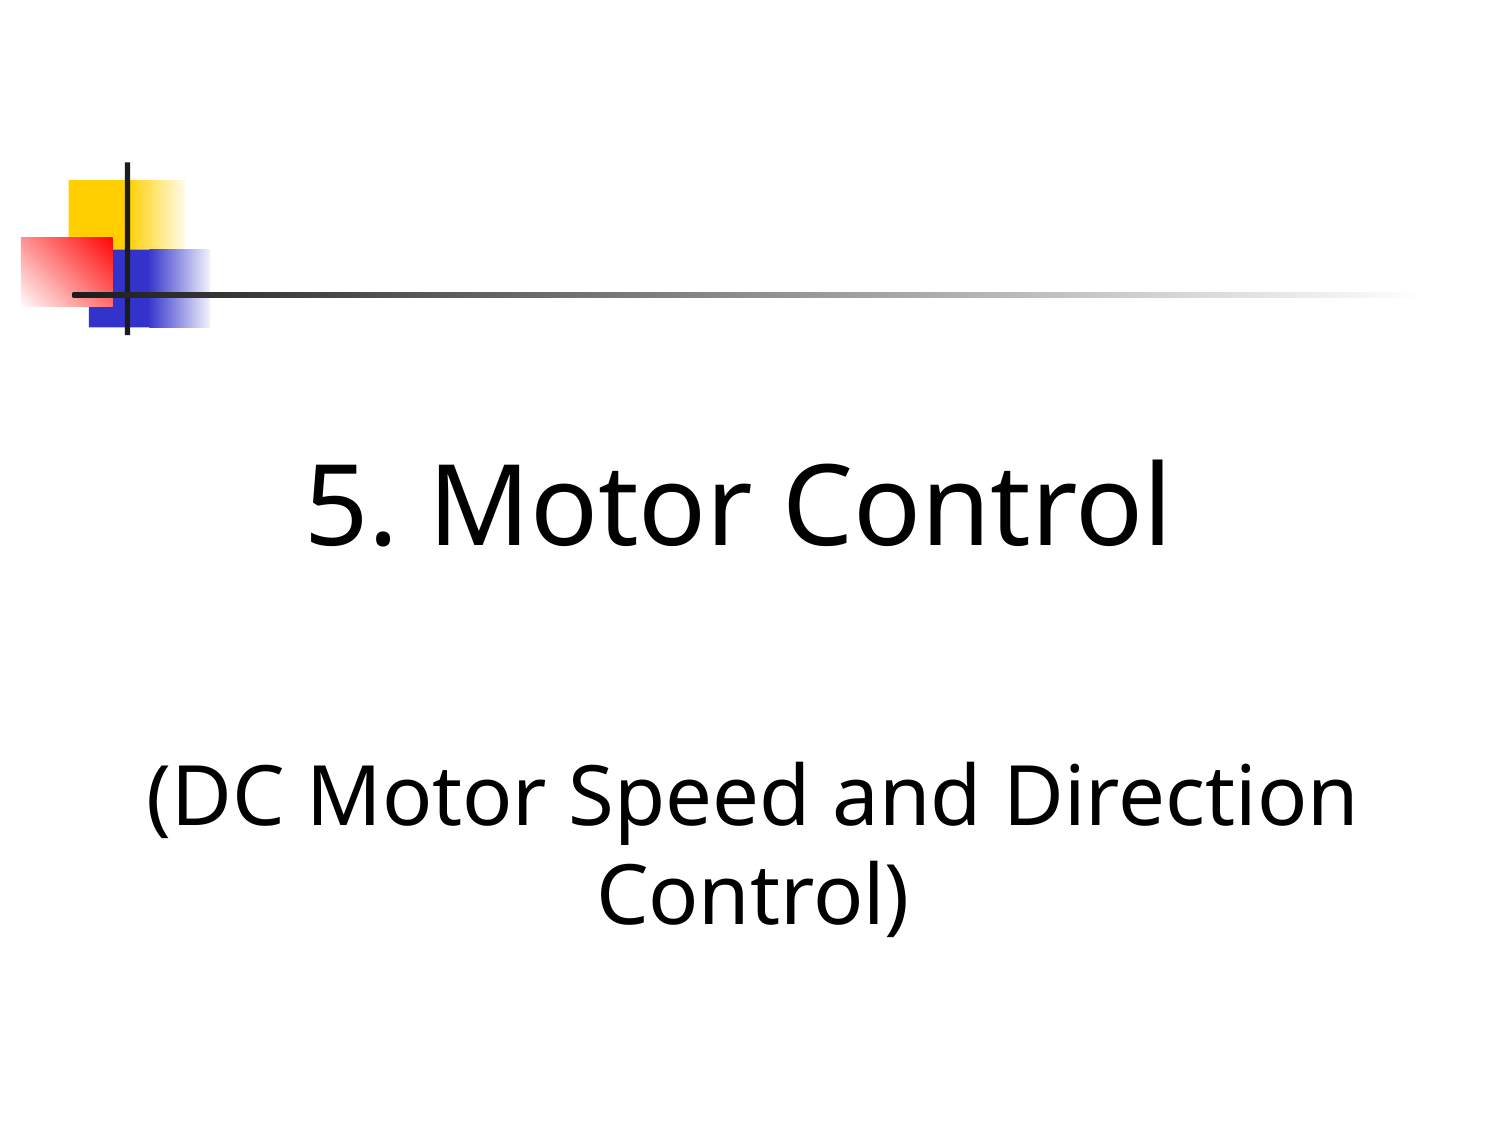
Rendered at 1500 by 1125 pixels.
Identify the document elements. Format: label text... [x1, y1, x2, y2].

list 5. Motor Control (DC Motor Speed and Direction Control) [37, 425, 1469, 1006]
